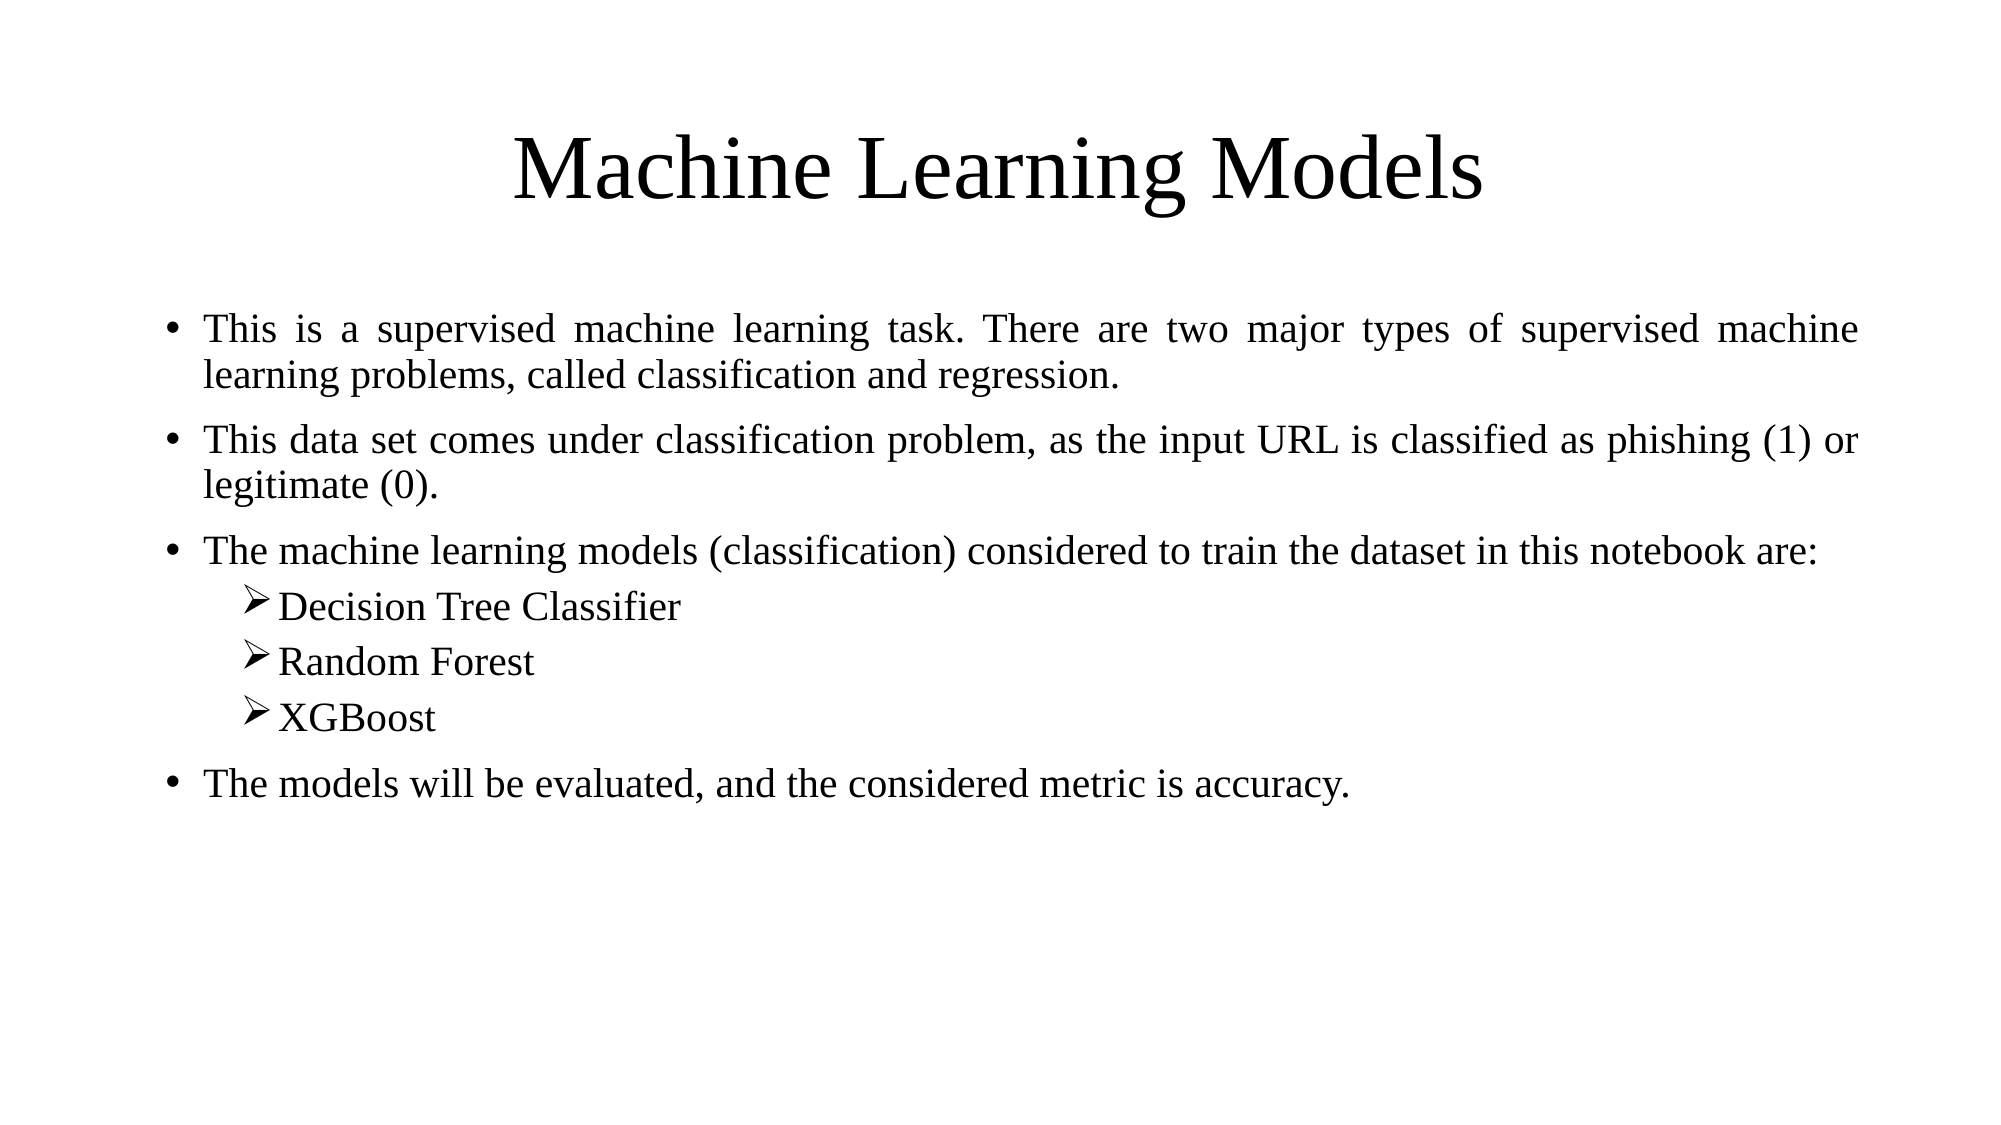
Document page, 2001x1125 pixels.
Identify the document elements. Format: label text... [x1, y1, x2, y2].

list This is a supervised machine learning task. There are two major types of supervised machine learning problems, called classification and regression. This data set comes under classification problem, as the input URL is classified as phishing (1) or legitimate (0). The machine learning models (classification) considered to train the dataset in this notebook are: Decision Tree Classifier Random Forest XGBoost The models will be evaluated, and the considered metric is accuracy. [150, 299, 1876, 1014]
title Machine Learning Models [137, 59, 1863, 278]
